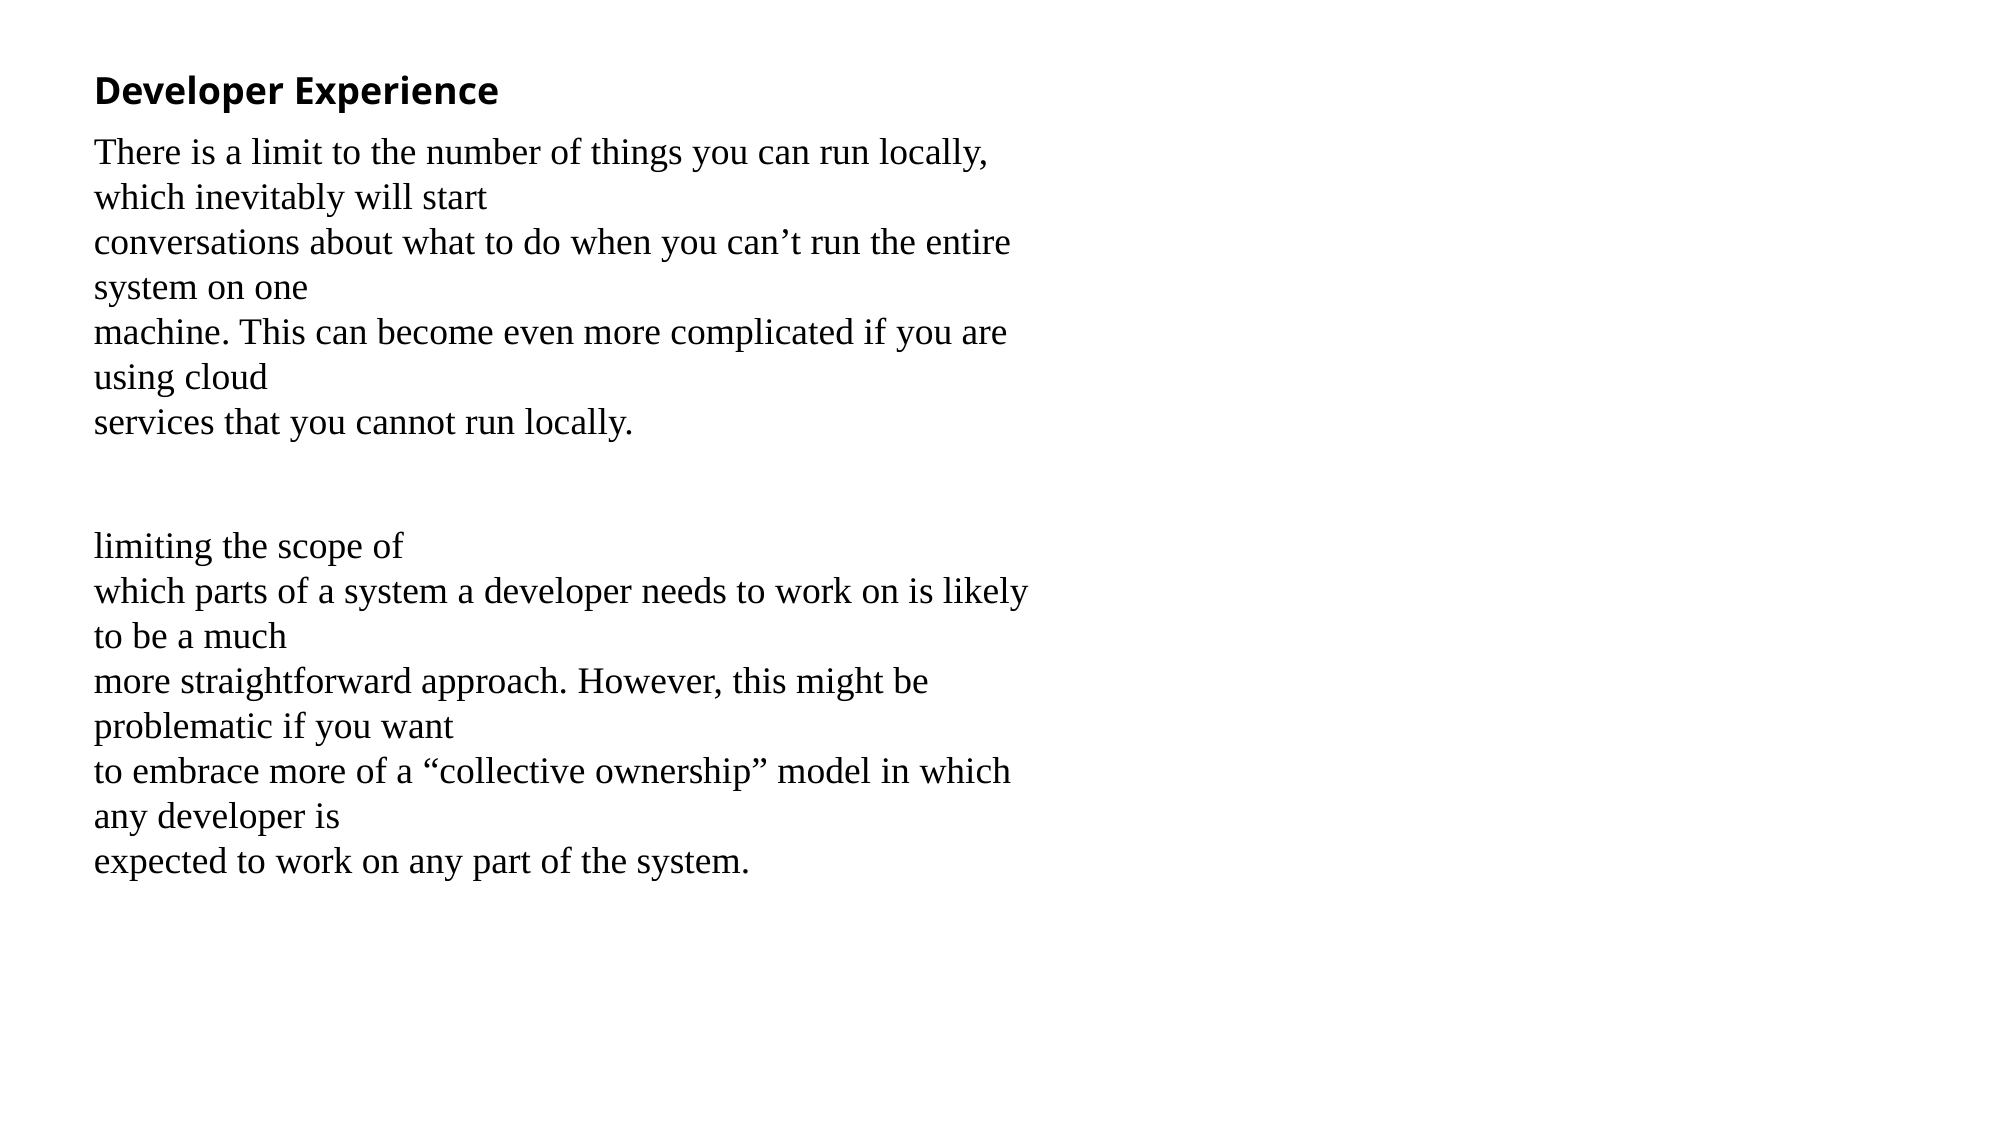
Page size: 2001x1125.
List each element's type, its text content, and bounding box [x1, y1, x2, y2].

text_box limiting the scope of which parts of a system a developer needs to work on is likely to be a much more straightforward approach. However, this might be problematic if you want to embrace more of a “collective ownership” model in which any developer is expected to work on any part of the system. [79, 513, 1079, 889]
text_box Developer Experience [79, 59, 1079, 119]
text_box There is a limit to the number of things you can run locally, which inevitably will start conversations about what to do when you can’t run the entire system on one machine. This can become even more complicated if you are using cloud services that you cannot run locally. [79, 119, 1079, 450]
